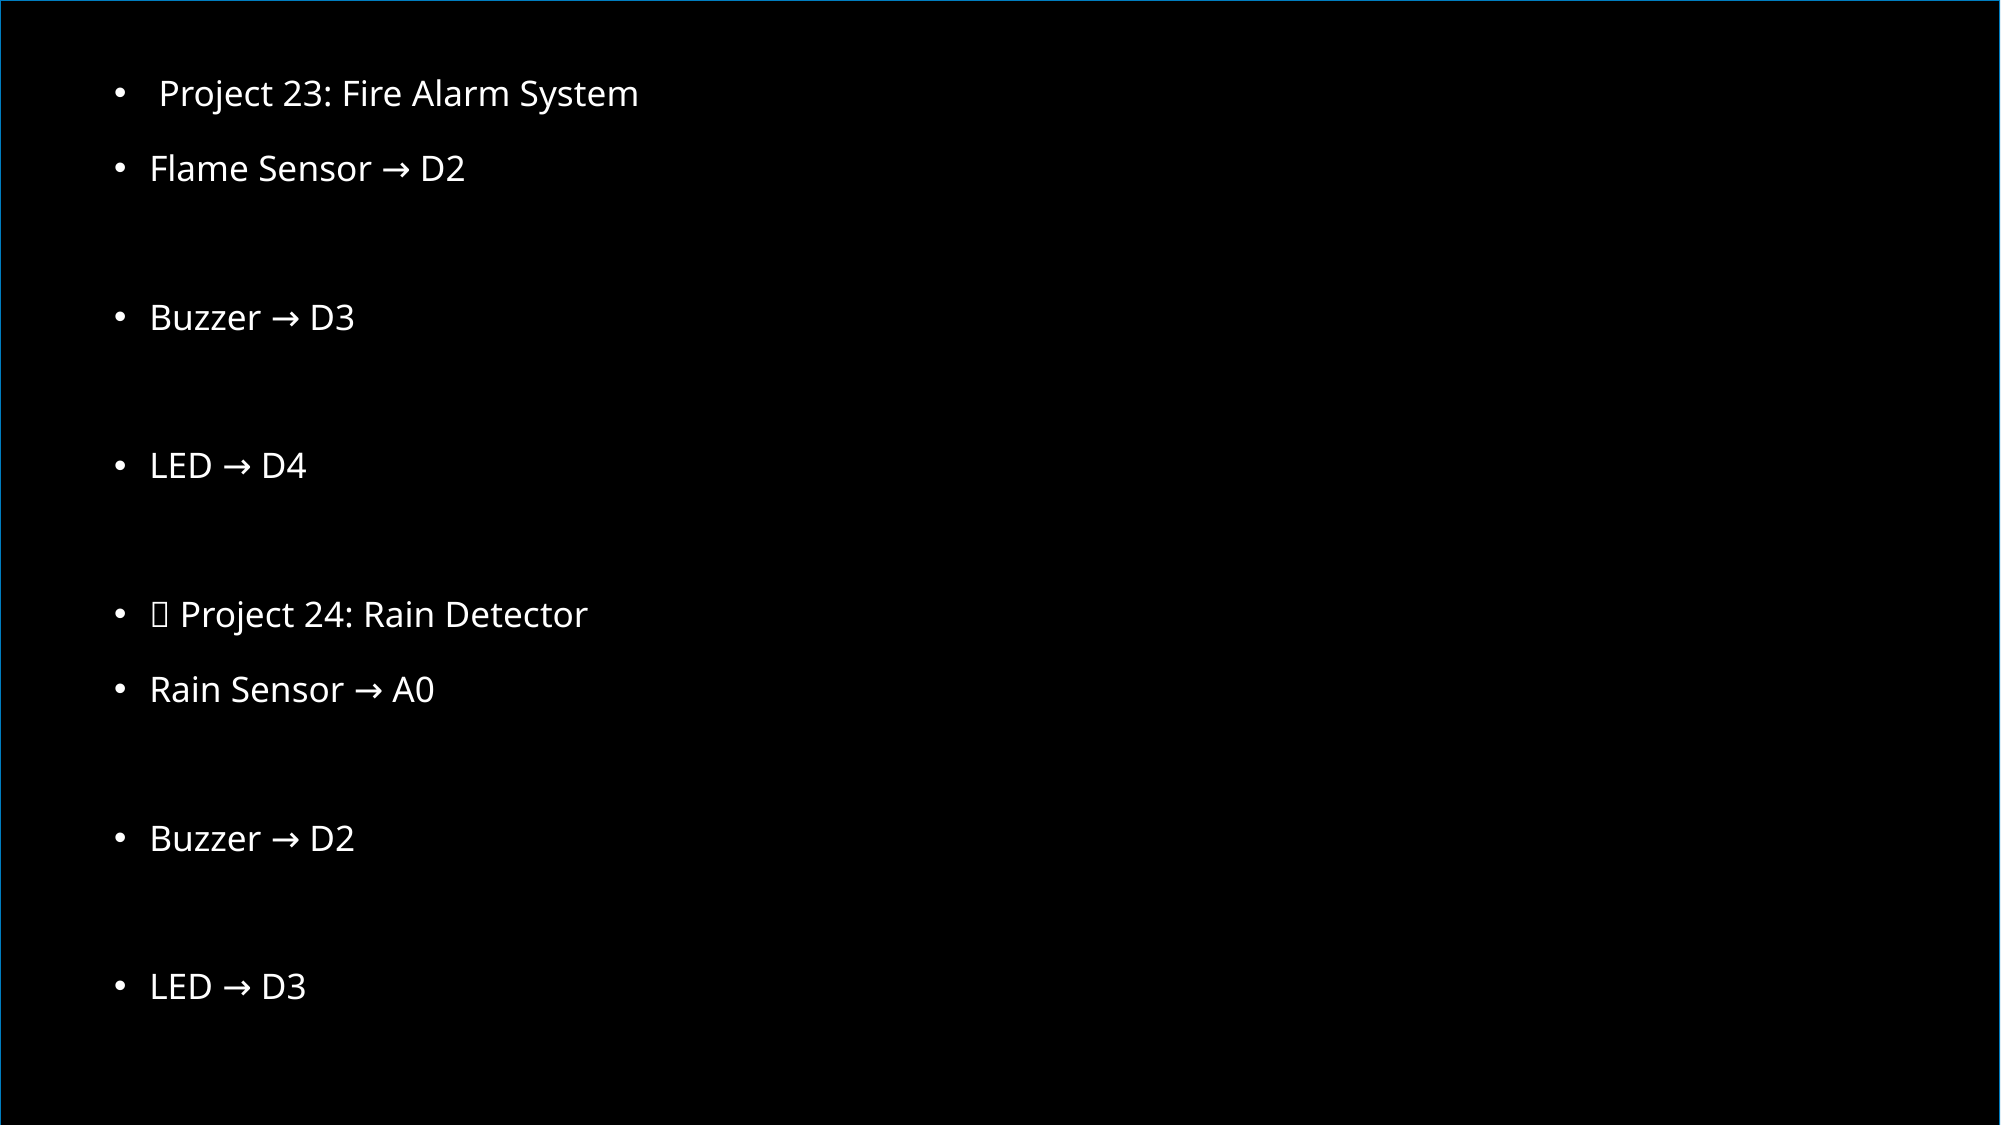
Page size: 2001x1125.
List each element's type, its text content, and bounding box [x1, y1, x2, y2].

list Project 23: Fire Alarm System Flame Sensor → D2 Buzzer → D3 LED → D4 🔌 Project 24: Rain Detector Rain Sensor → A0 Buzzer → D2 LED → D3 [114, 59, 1887, 1014]
